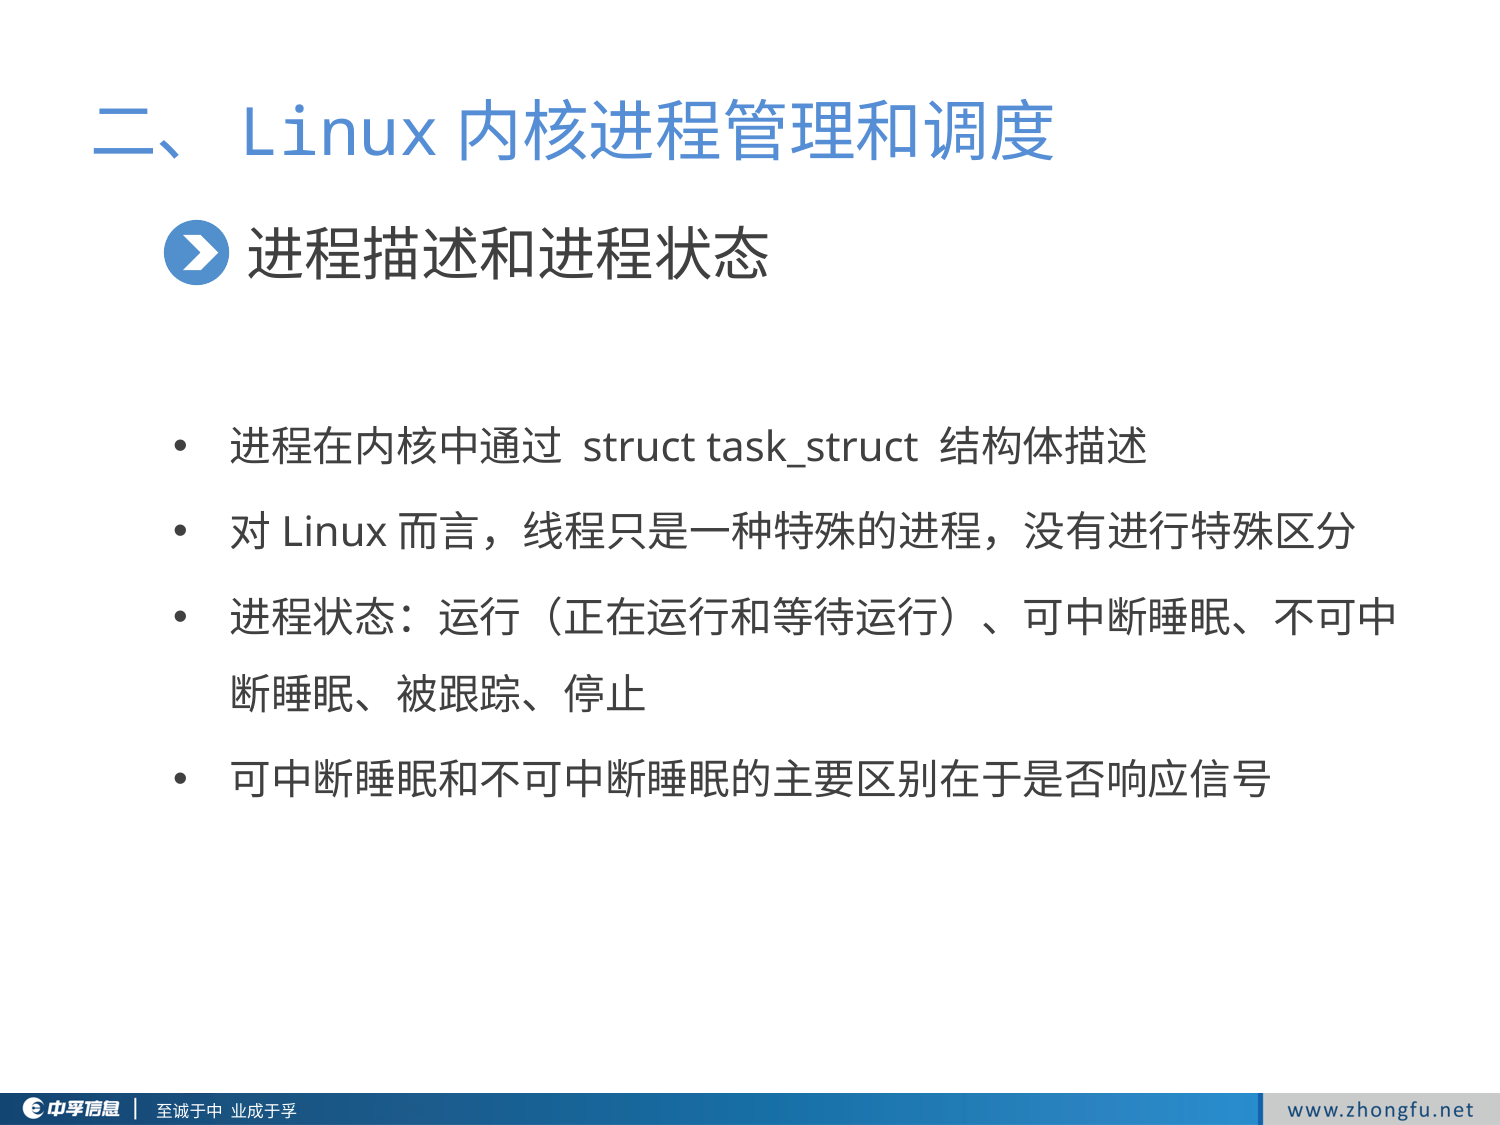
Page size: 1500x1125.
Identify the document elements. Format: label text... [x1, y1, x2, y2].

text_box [163, 219, 230, 286]
picture [0, 1093, 1500, 1125]
text_box 进程在内核中通过 struct task_struct 结构体描述 对Linux而言，线程只是一种特殊的进程，没有进行特殊区分 进程状态：运行（正在运行和等待运行）、可中断睡眠、不可中断睡眠、被跟踪、停止 可中断睡眠和不可中断睡眠的主要区别在于是否响应信号 [158, 385, 1422, 929]
text_box 二、Linux内核进程管理和调度 [74, 75, 1425, 182]
text_box 进程描述和进程状态 [231, 209, 786, 294]
